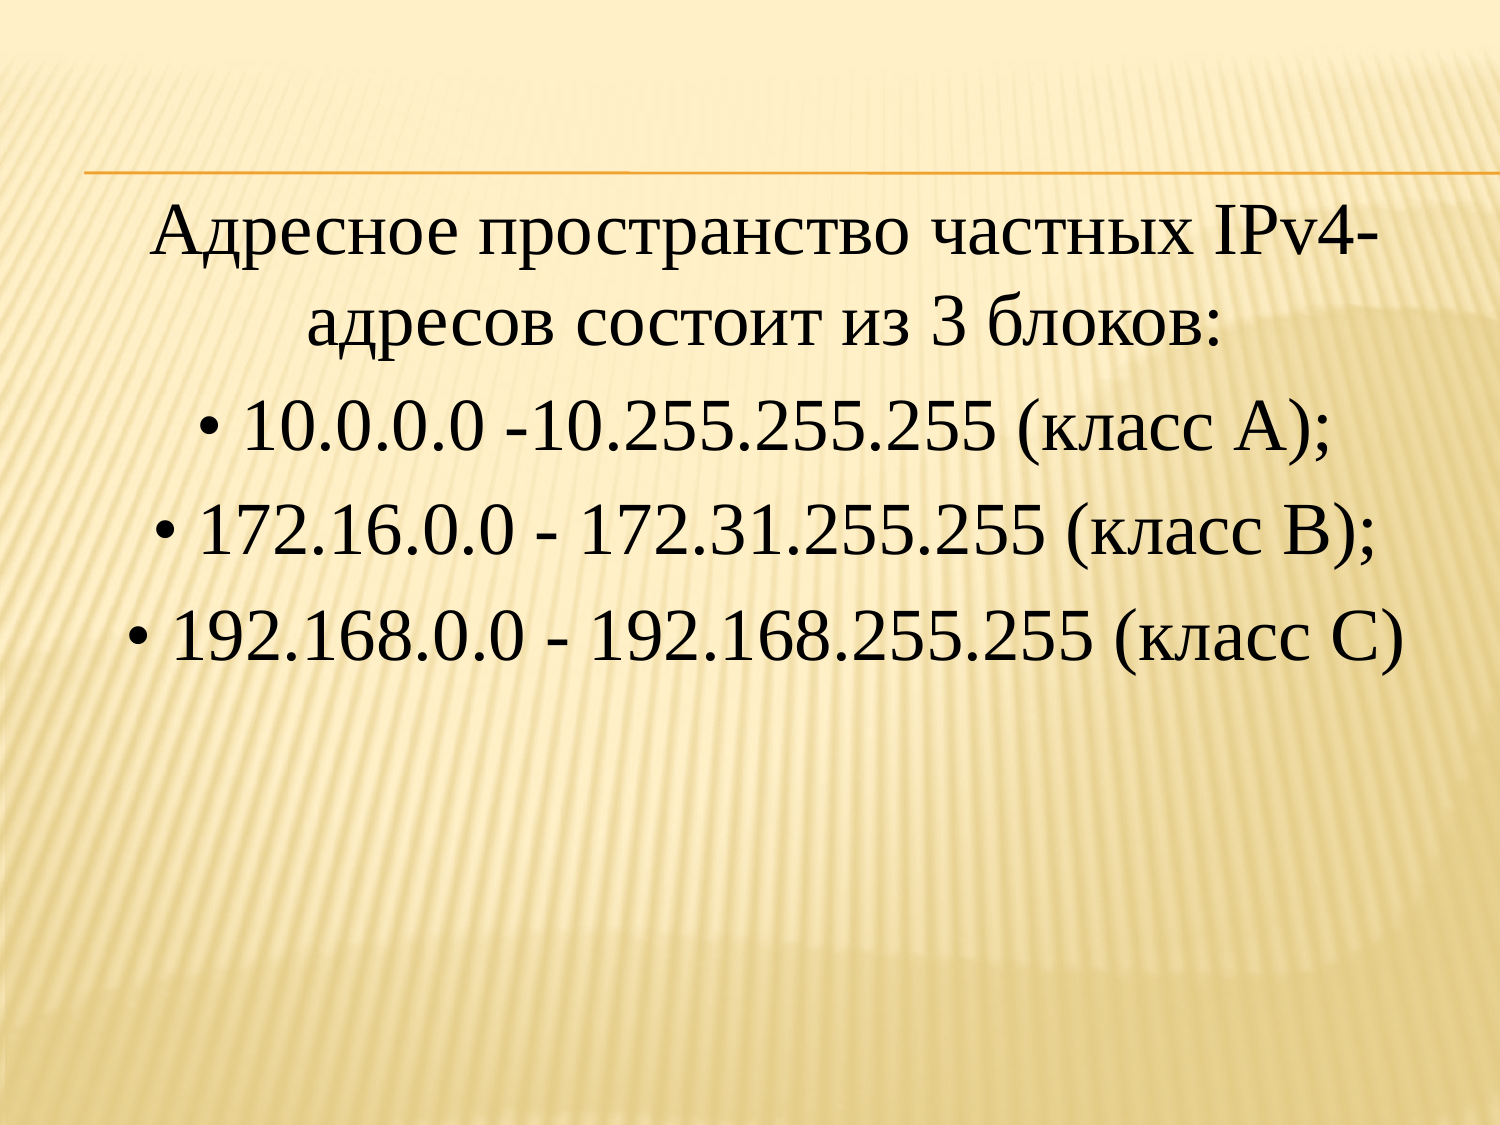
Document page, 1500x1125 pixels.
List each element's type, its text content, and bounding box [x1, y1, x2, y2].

list Адресное пространство частных IРv4-адресов состоит из 3 блоков: • 10.0.0.0 -10.255.255.255 (класс А); • 172.16.0.0 - 172.31.255.255 (класс В); • 192.168.0.0 - 192.168.255.255 (класс С) [53, 172, 1479, 988]
